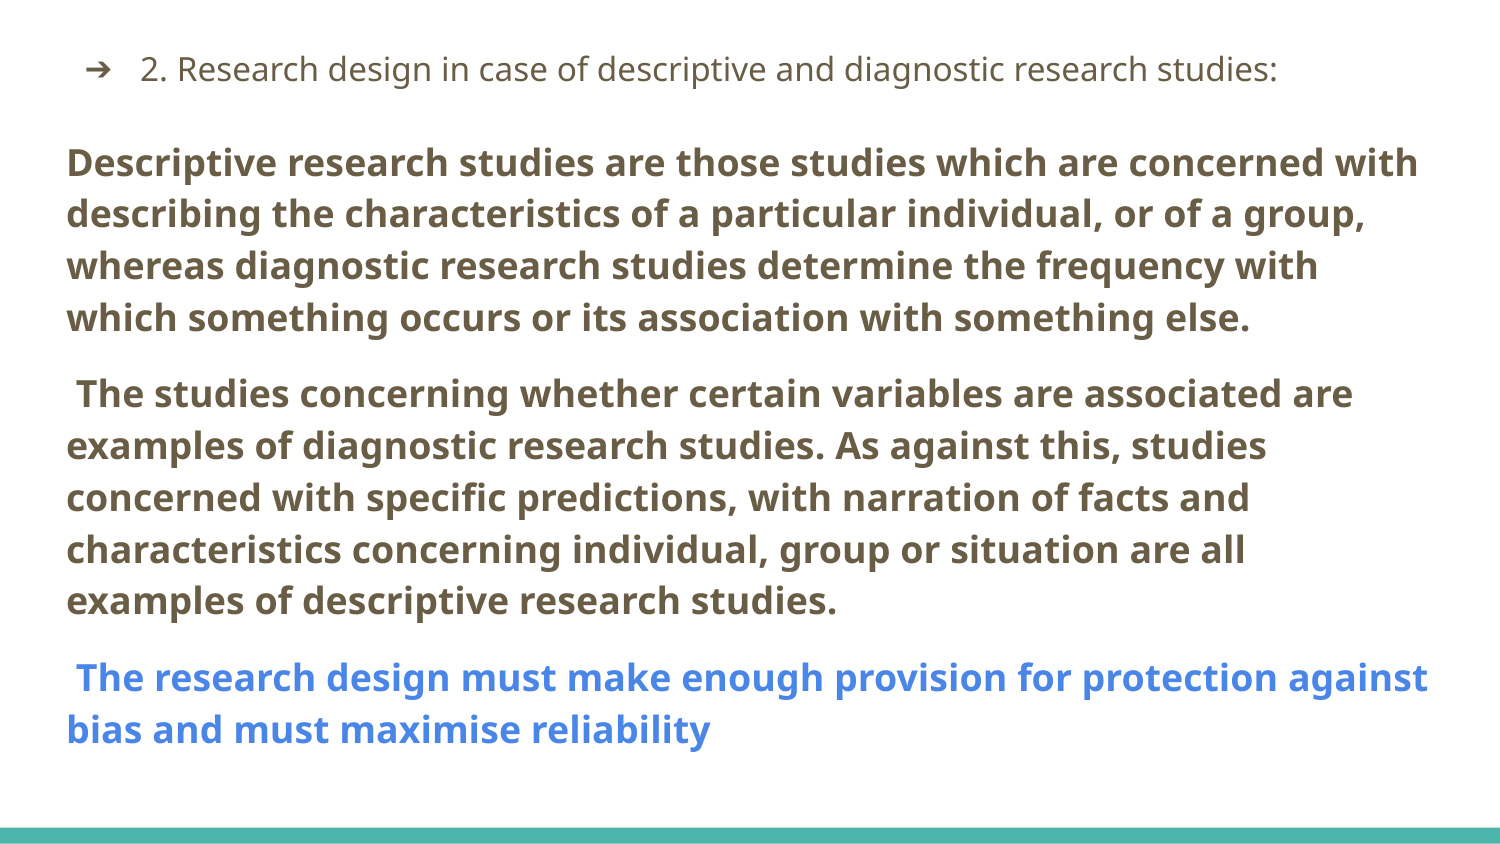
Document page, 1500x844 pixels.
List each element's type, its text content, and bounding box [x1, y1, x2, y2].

list Descriptive research studies are those studies which are concerned with describing the characteristics of a particular individual, or of a group, whereas diagnostic research studies determine the frequency with which something occurs or its association with something else. The studies concerning whether certain variables are associated are examples of diagnostic research studies. As against this, studies concerned with specific predictions, with narration of facts and characteristics concerning individual, group or situation are all examples of descriptive research studies. The research design must make enough provision for protection against bias and must maximise reliability [51, 116, 1449, 822]
title 2. Research design in case of descriptive and diagnostic research studies: [51, 26, 1449, 104]
